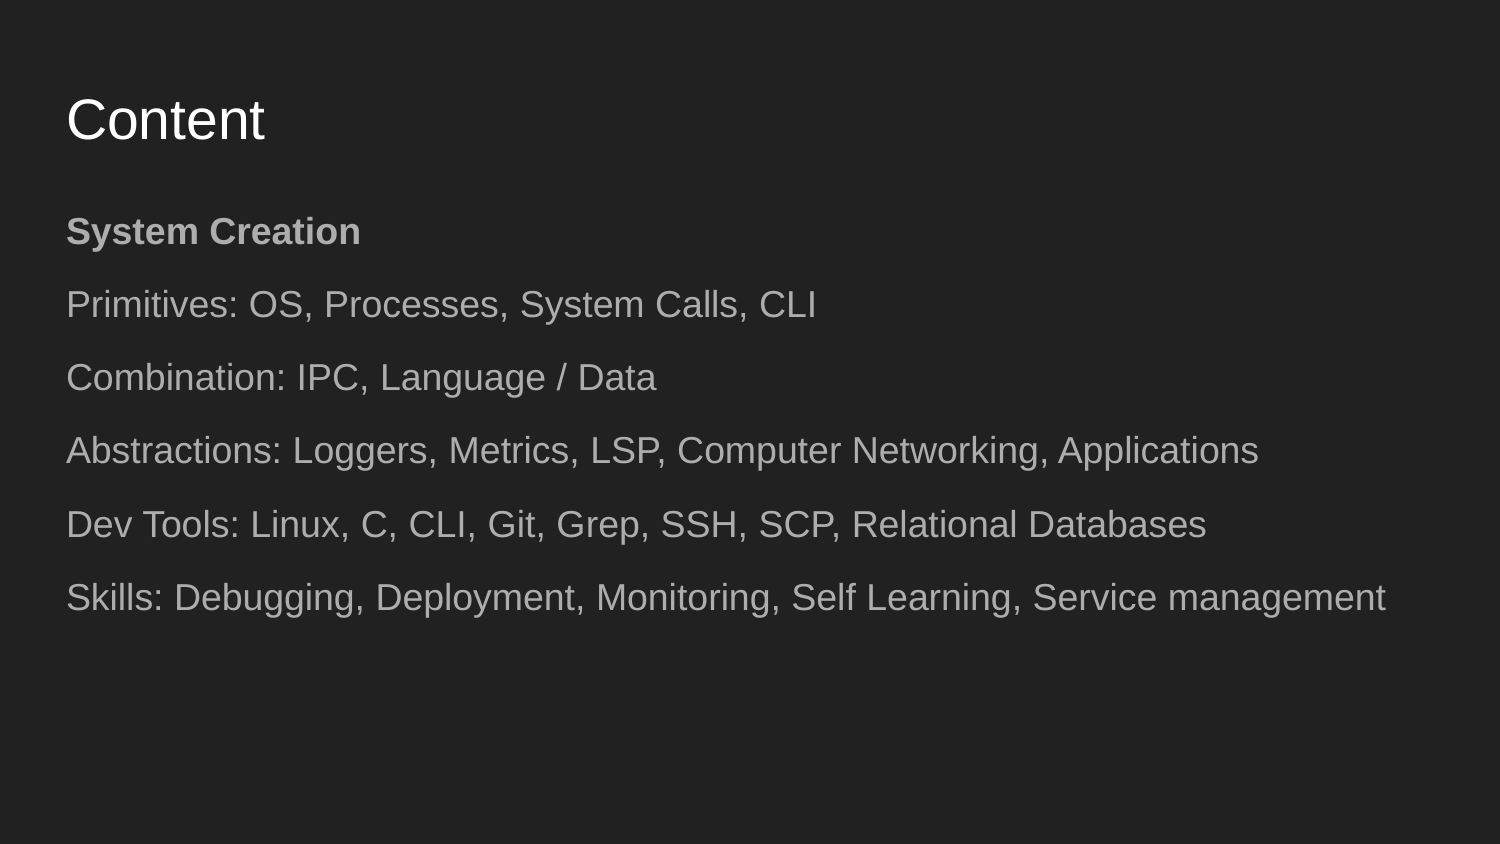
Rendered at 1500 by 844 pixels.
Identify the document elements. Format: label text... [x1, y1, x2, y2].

title Content [51, 72, 1449, 167]
list System Creation Primitives: OS, Processes, System Calls, CLI Combination: IPC, Language / Data Abstractions: Loggers, Metrics, LSP, Computer Networking, Applications Dev Tools: Linux, C, CLI, Git, Grep, SSH, SCP, Relational Databases Skills: Debugging, Deployment, Monitoring, Self Learning, Service management [51, 189, 1449, 750]
